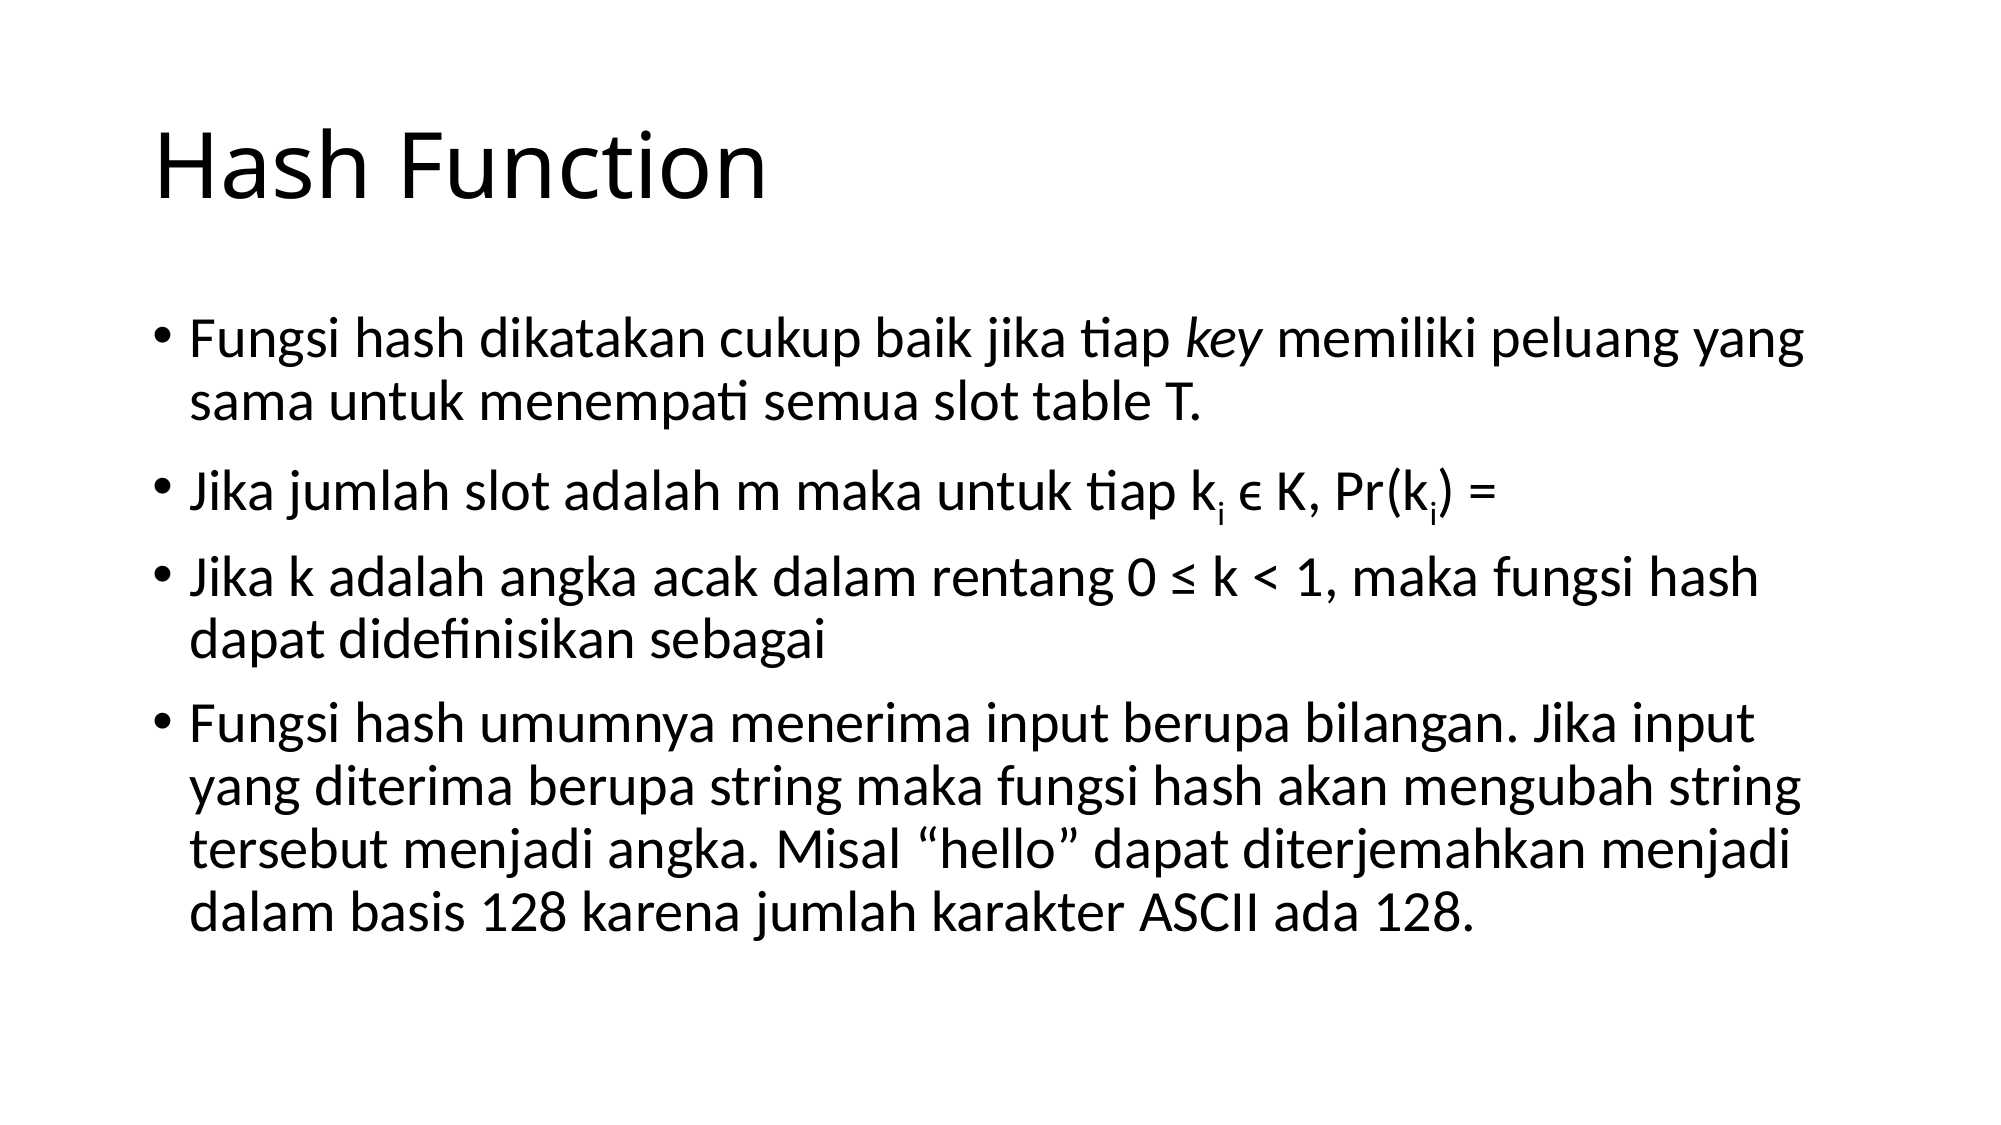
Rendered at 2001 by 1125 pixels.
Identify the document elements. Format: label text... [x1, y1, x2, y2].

title Hash Function [137, 59, 1863, 278]
